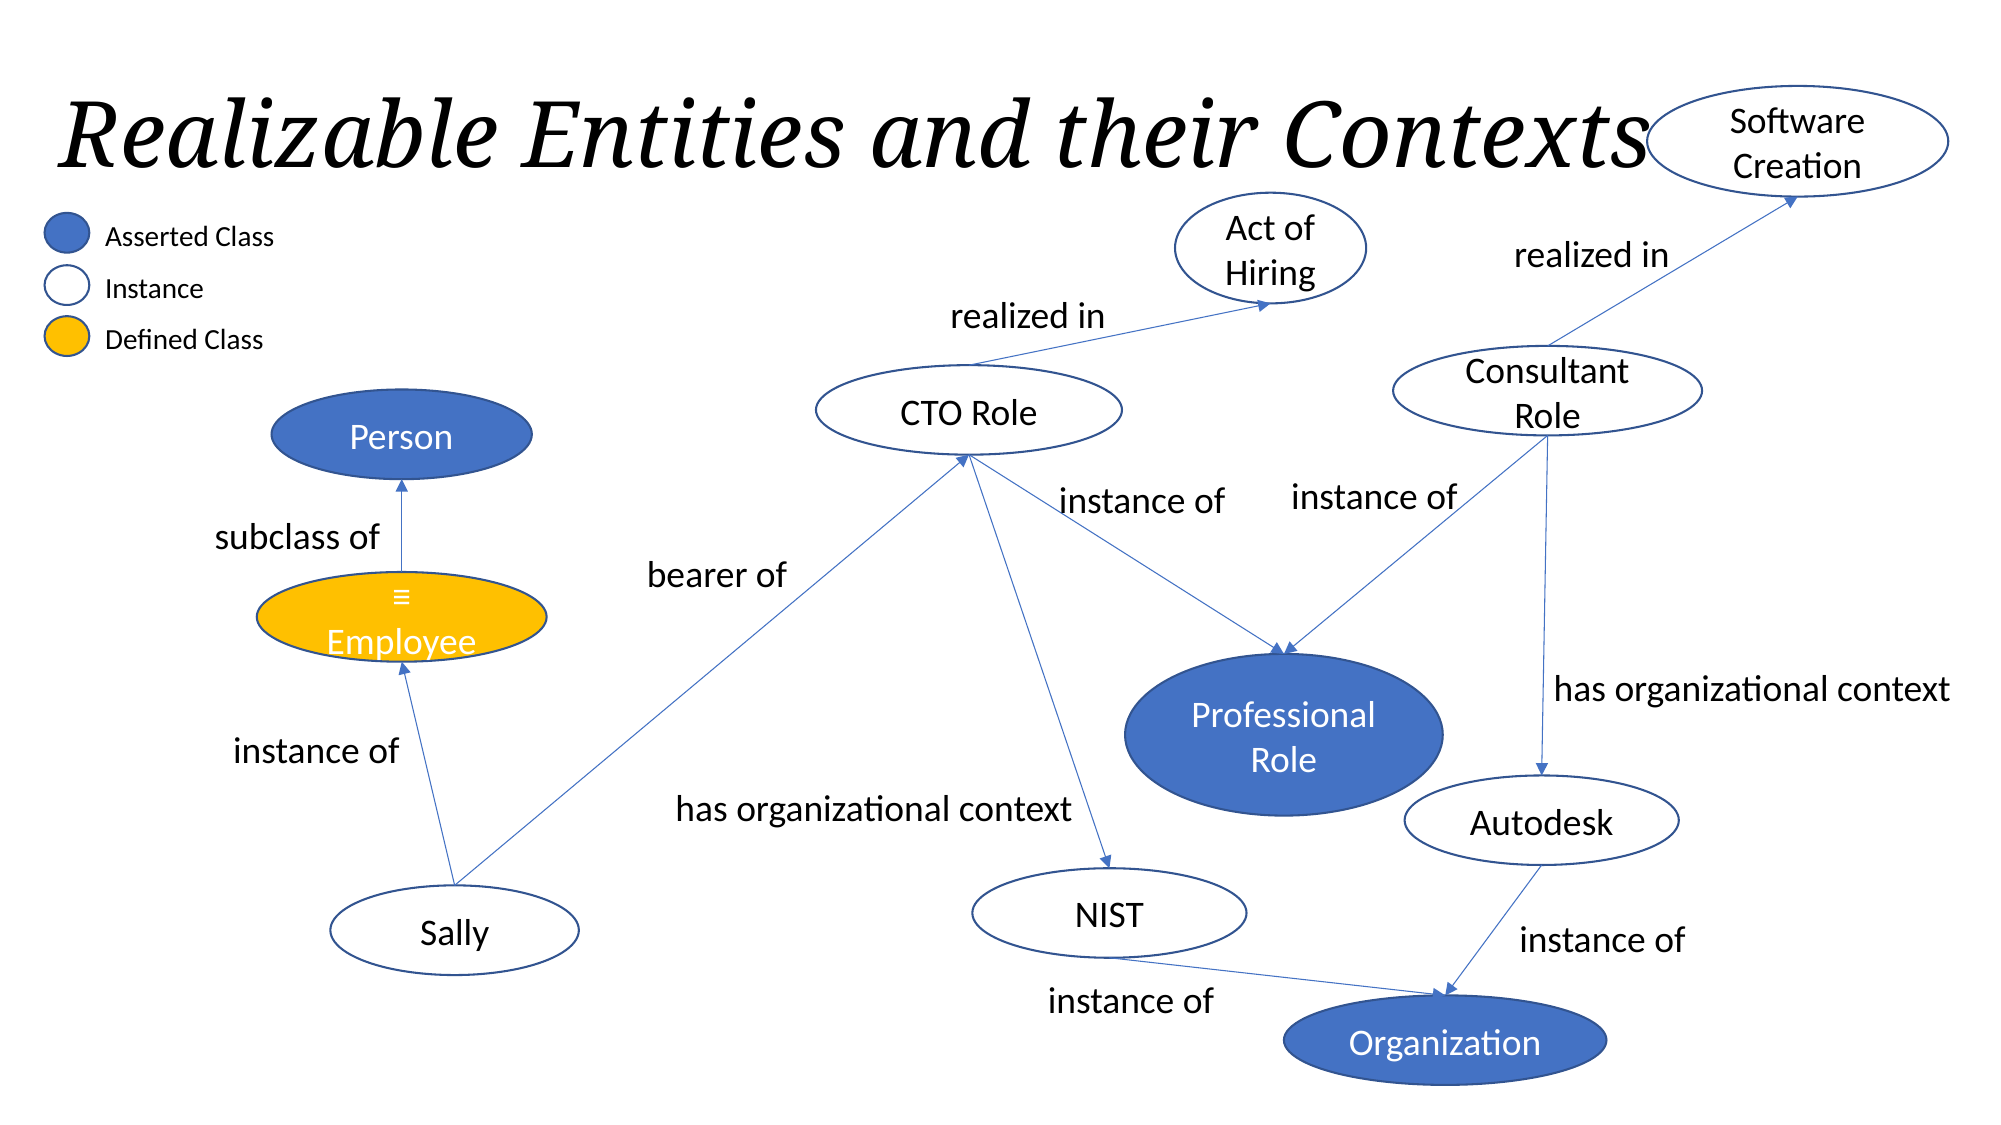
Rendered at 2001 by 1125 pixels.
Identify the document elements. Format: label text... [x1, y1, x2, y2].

text_box Asserted Class [90, 209, 290, 260]
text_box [969, 454, 1110, 869]
text_box Organization [1282, 996, 1608, 1086]
text_box [43, 315, 90, 358]
text_box Act of Hiring [1173, 191, 1368, 305]
text_box instance of [1033, 969, 1230, 1029]
text_box Person [270, 388, 533, 481]
text_box ≡ Employee [255, 570, 454, 663]
text_box Realizable Entities and their Contexts [44, 0, 1715, 303]
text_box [1547, 196, 1798, 346]
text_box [1109, 957, 1446, 996]
text_box has organizational context [1548, 656, 1966, 717]
text_box Software Creation [1646, 84, 1950, 198]
text_box realized in [1499, 222, 1547, 283]
text_box Instance [90, 262, 219, 312]
text_box Sally [329, 886, 580, 977]
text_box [1283, 435, 1541, 654]
text_box subclass of [199, 504, 396, 565]
text_box NIST [971, 867, 1248, 959]
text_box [1541, 435, 1548, 776]
text_box Defined Class [90, 313, 279, 363]
text_box CTO Role [814, 364, 1124, 454]
text_box instance of [218, 718, 401, 779]
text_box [1110, 454, 1283, 654]
text_box Autodesk [1403, 774, 1680, 867]
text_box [968, 303, 1271, 366]
text_box instance of [1542, 907, 1701, 967]
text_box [454, 454, 969, 886]
text_box Consultant Role [1392, 344, 1704, 437]
text_box [43, 211, 90, 254]
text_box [401, 661, 454, 886]
text_box [43, 264, 90, 306]
text_box Professional Role [1124, 654, 1444, 817]
text_box realized in [935, 283, 1121, 343]
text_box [1445, 864, 1542, 996]
